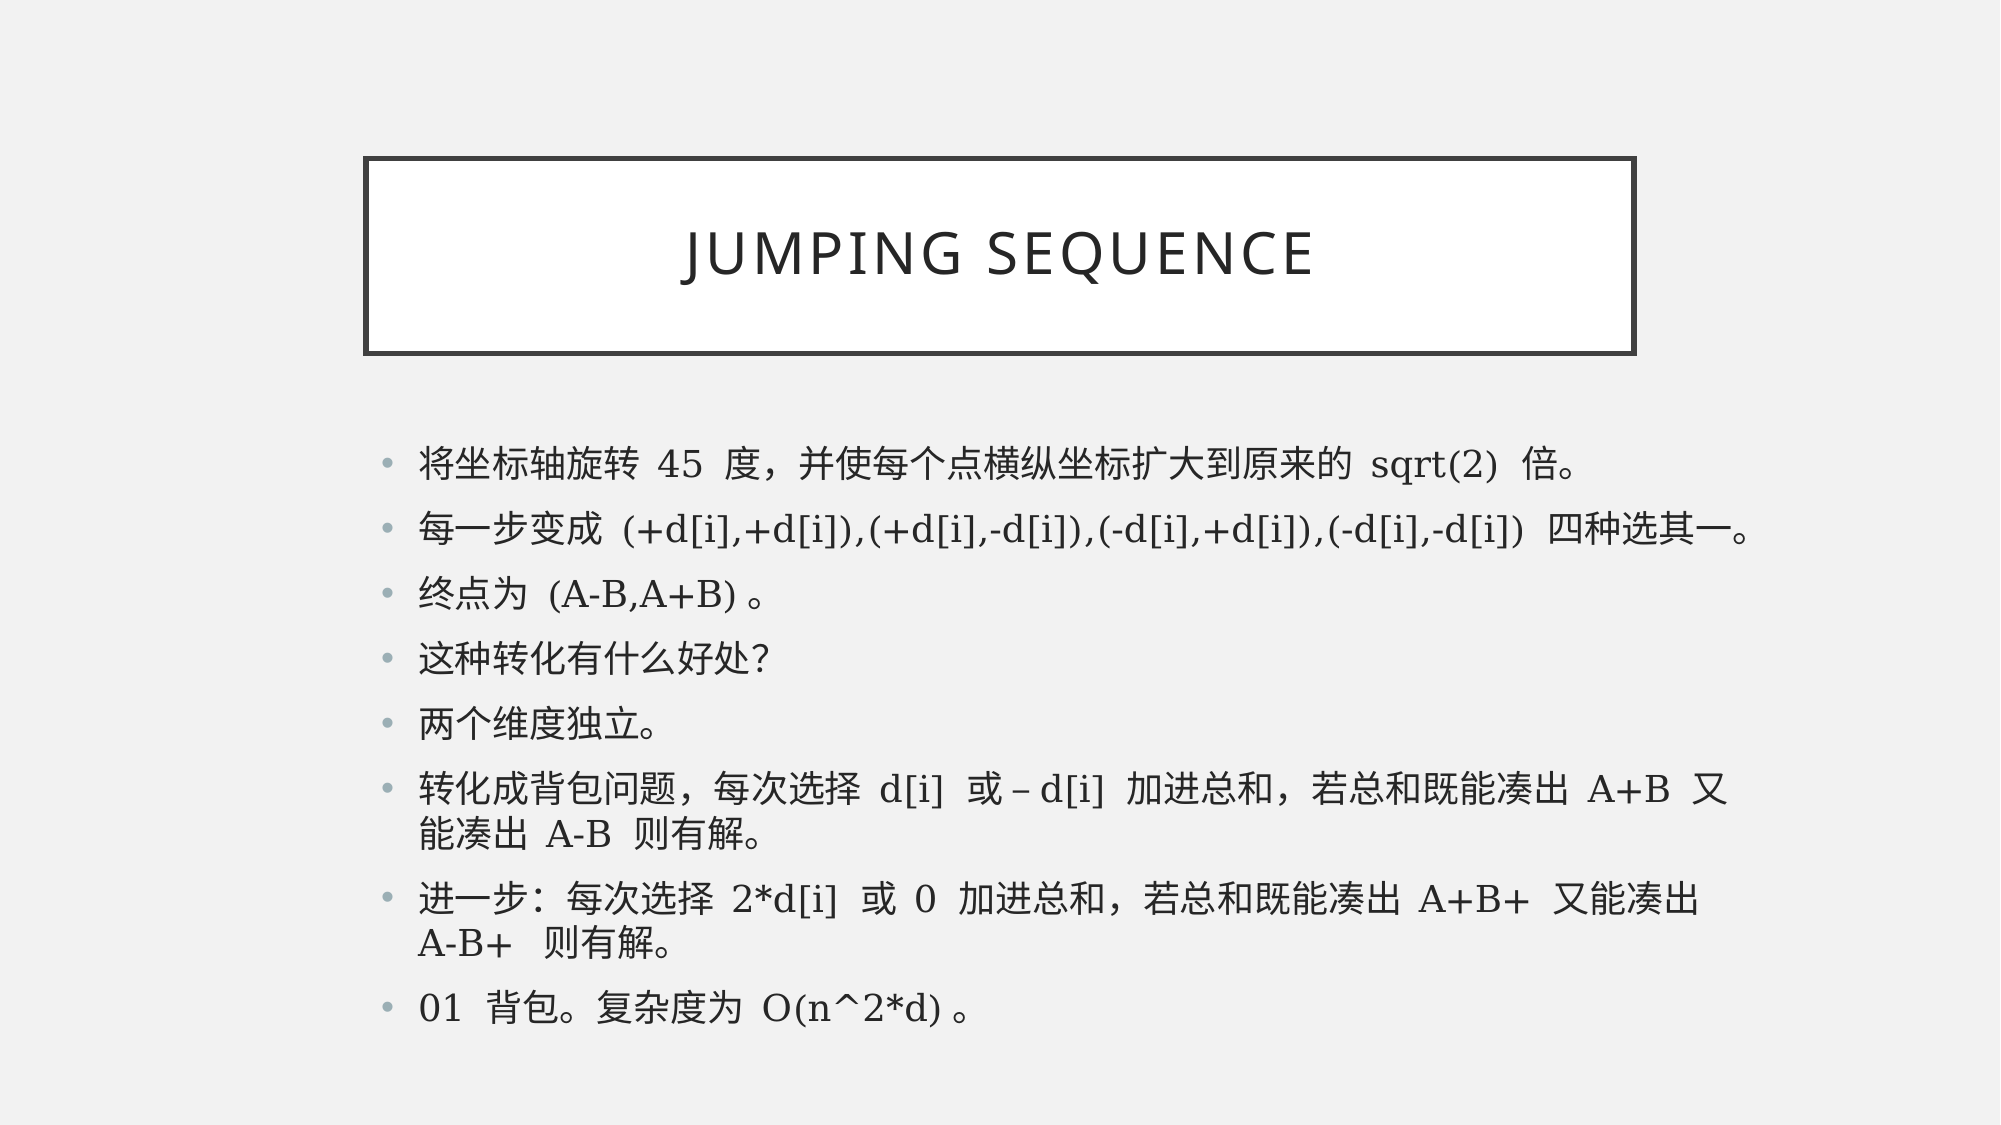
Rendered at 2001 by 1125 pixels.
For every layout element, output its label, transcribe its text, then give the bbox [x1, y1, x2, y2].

title jumping sequence [363, 156, 1637, 356]
